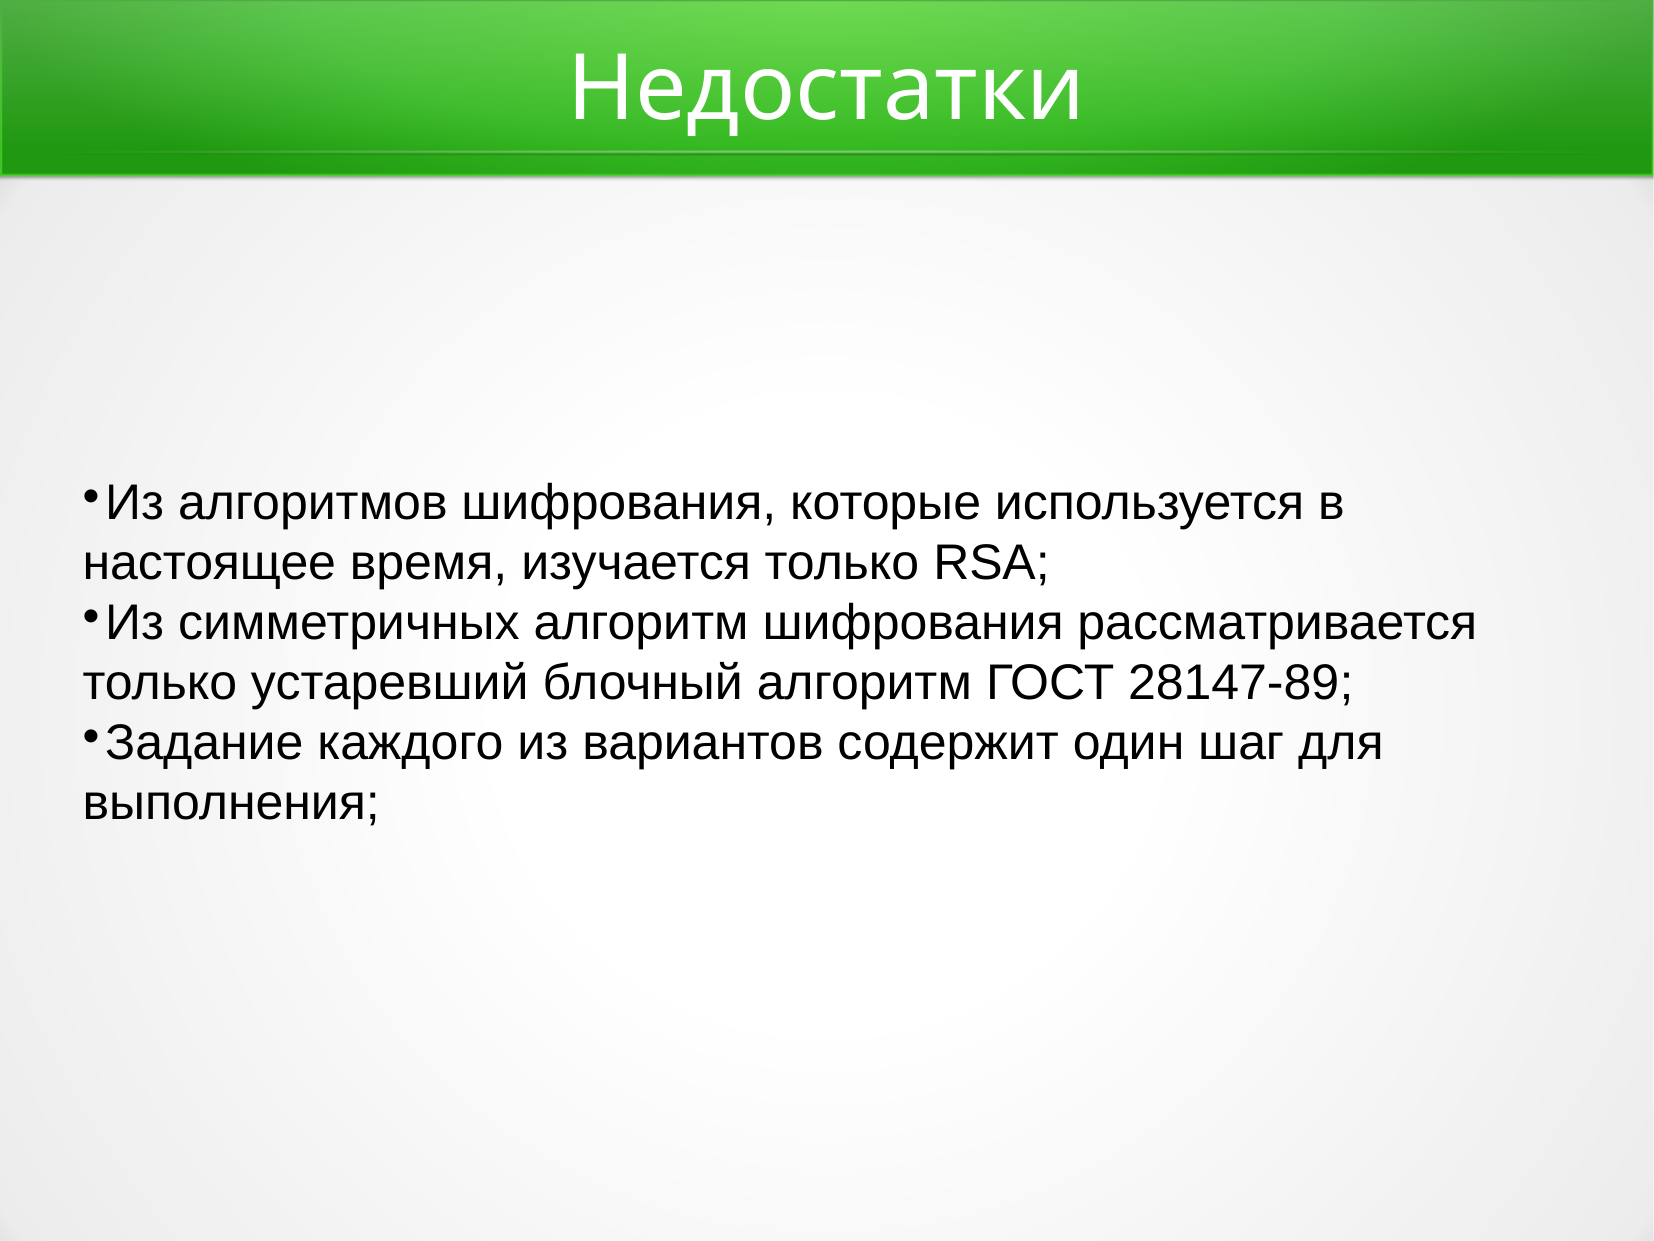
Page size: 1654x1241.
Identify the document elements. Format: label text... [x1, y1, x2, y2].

text_box Из алгоритмов шифрования, которые используется в настоящее время, изучается только RSA; Из симметричных алгоритм шифрования рассматривается только устаревший блочный алгоритм ГОСТ 28147-89; Задание каждого из вариантов содержит один шаг для выполнения; [82, 290, 1571, 1010]
picture [0, 0, 1654, 1241]
text_box Недостатки [82, 11, 1571, 154]
